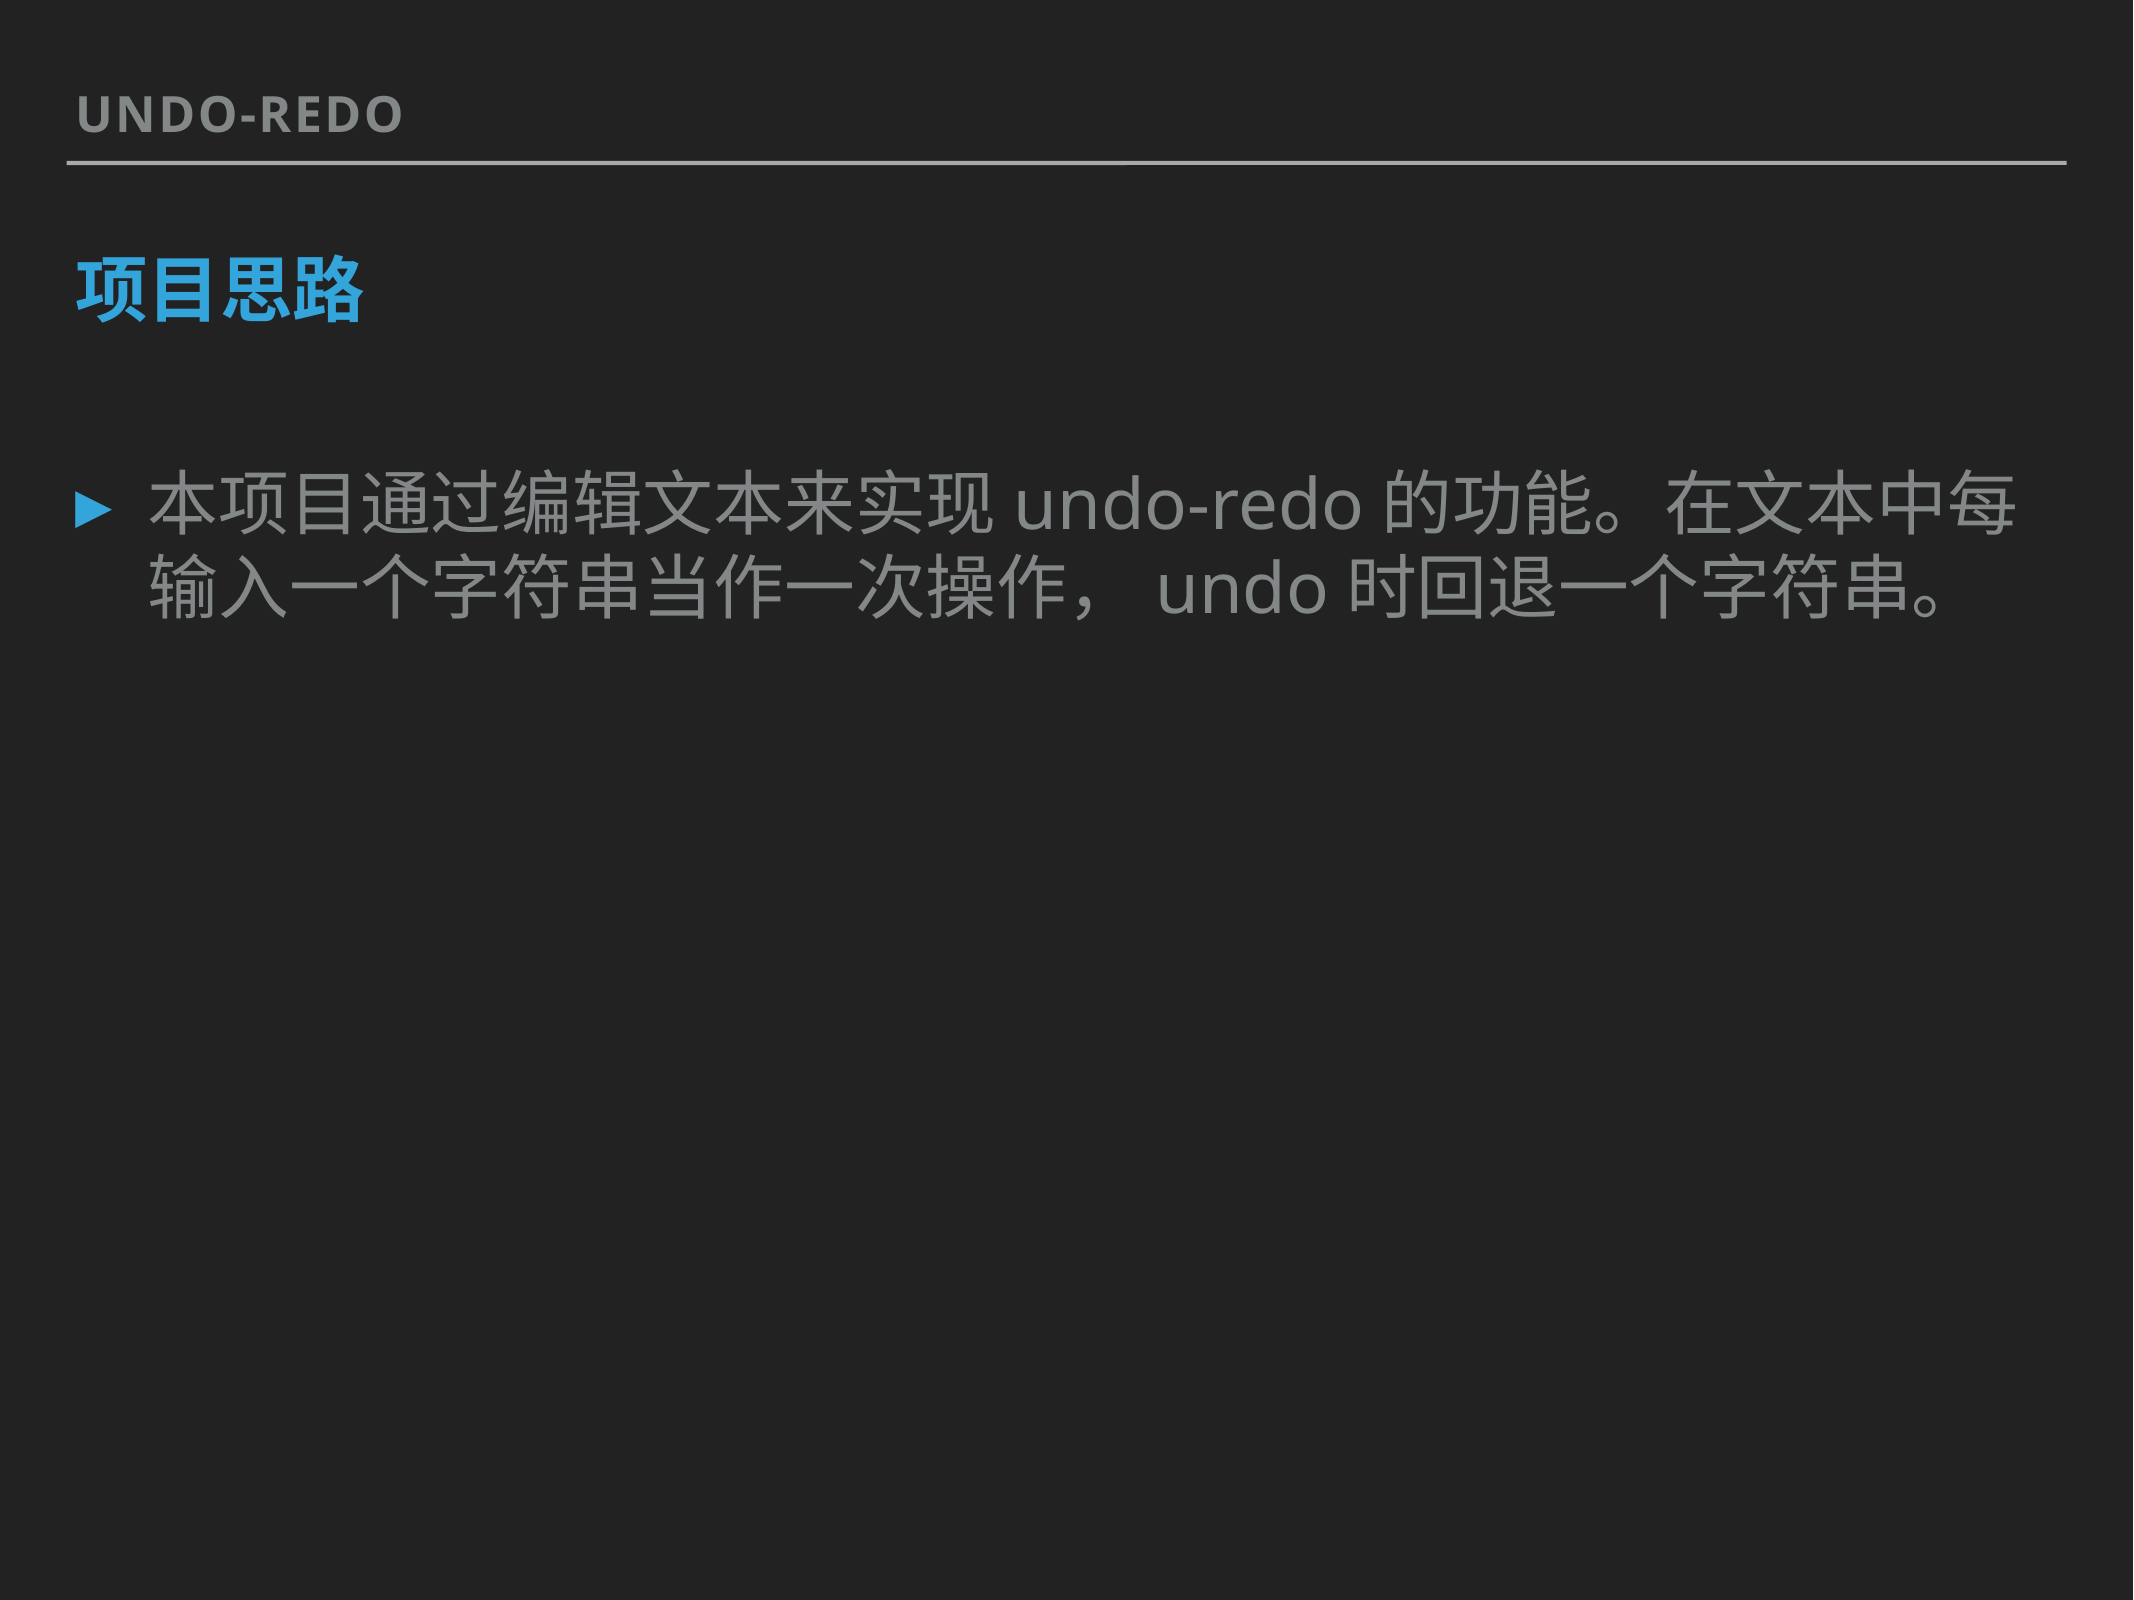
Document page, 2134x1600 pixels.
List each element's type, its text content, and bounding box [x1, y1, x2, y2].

list 本项目通过编辑文本来实现undo-redo的功能。在文本中每输入一个字符串当作一次操作，undo时回退一个字符串。 [66, 449, 2068, 1453]
title 项目思路 [66, 251, 2068, 372]
list undo-redo [66, 74, 1901, 151]
